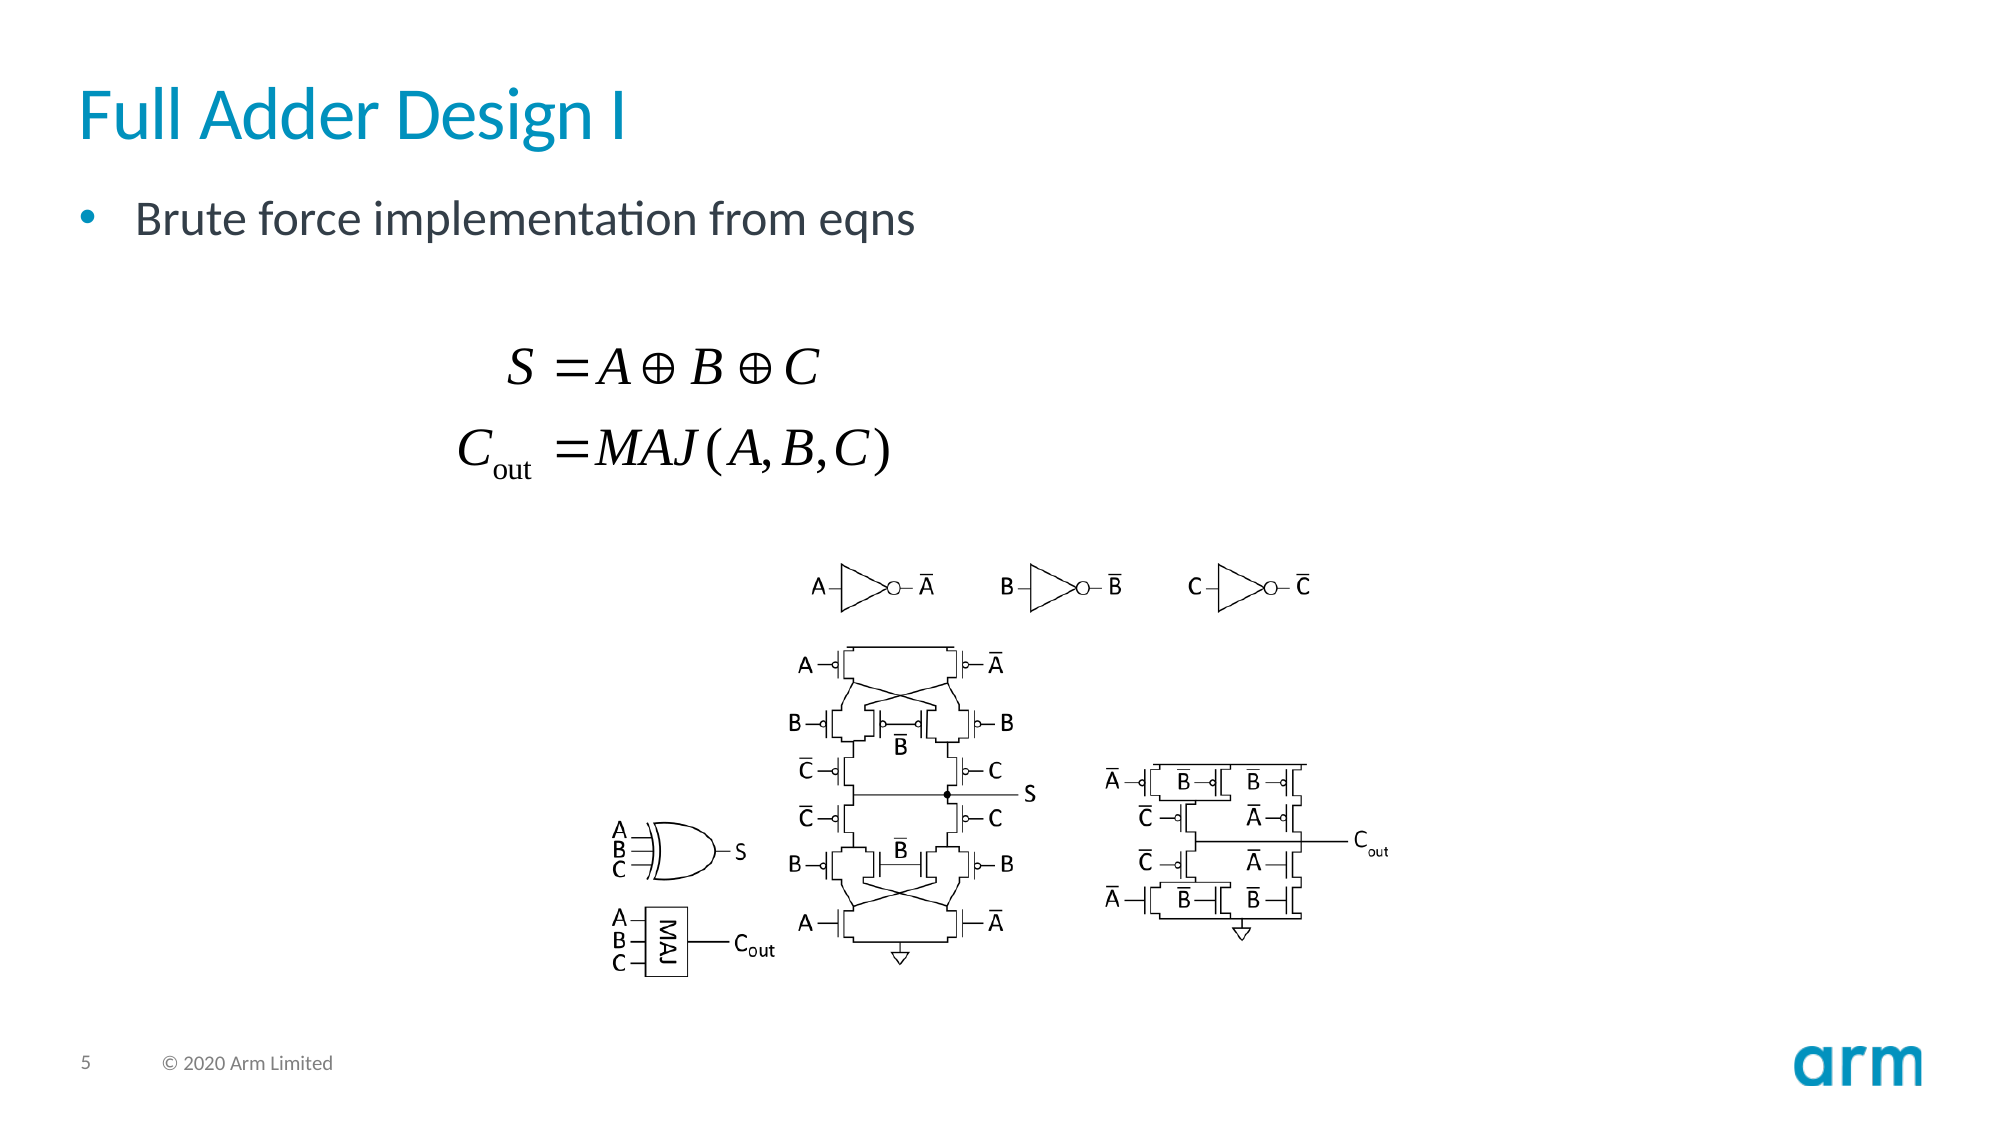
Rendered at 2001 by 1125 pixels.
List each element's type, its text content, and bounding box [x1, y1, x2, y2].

list Brute force implementation from eqns [78, 185, 1923, 941]
picture [612, 563, 1388, 977]
title Full Adder Design I [78, 78, 1922, 185]
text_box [449, 337, 900, 491]
